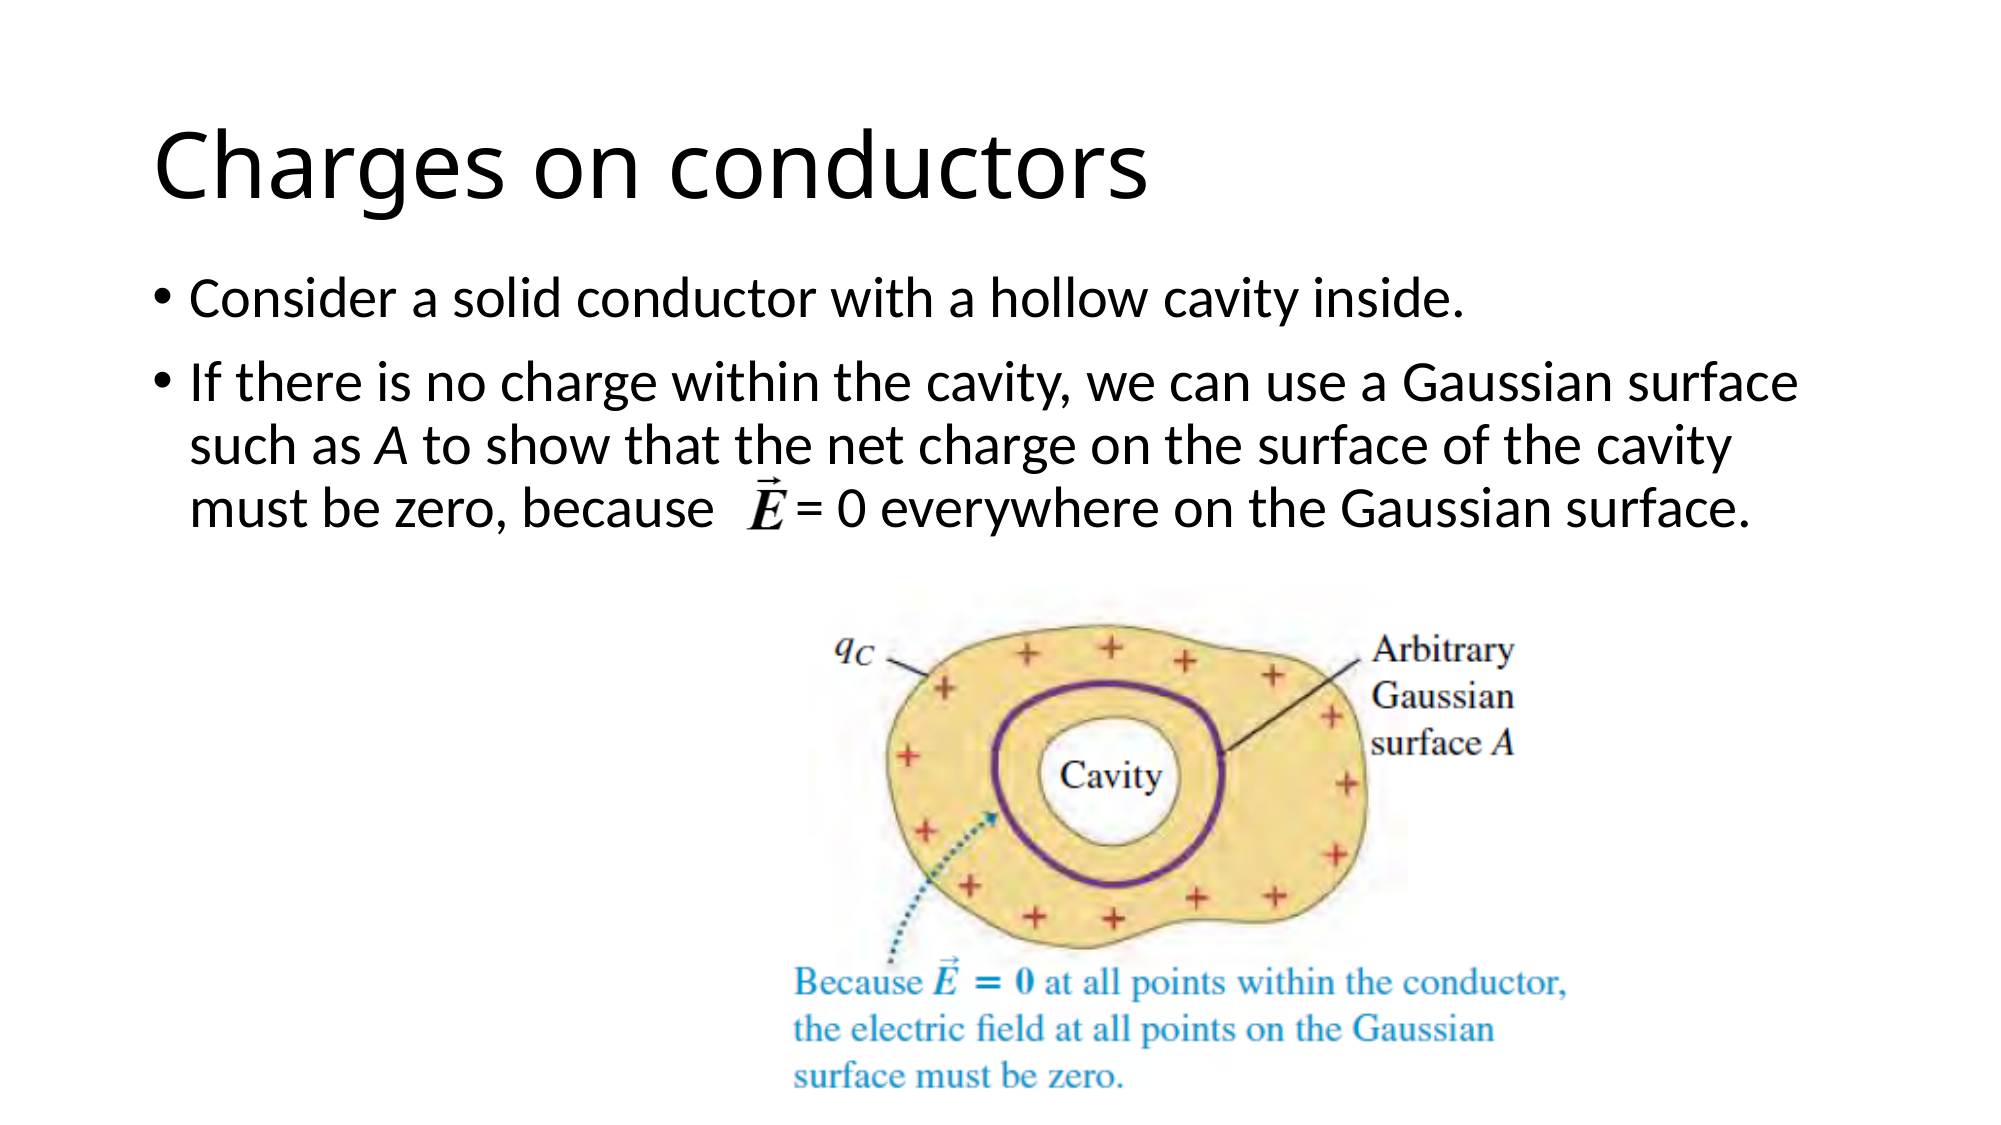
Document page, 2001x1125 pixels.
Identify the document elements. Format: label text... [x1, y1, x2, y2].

picture [742, 472, 790, 534]
list Consider a solid conductor with a hollow cavity inside. If there is no charge within the cavity, we can use a Gaussian surface such as A to show that the net charge on the surface of the cavity must be zero, because = 0 everywhere on the Gaussian surface. [137, 259, 1863, 974]
title Charges on conductors [137, 59, 1863, 259]
picture [789, 586, 1575, 1094]
